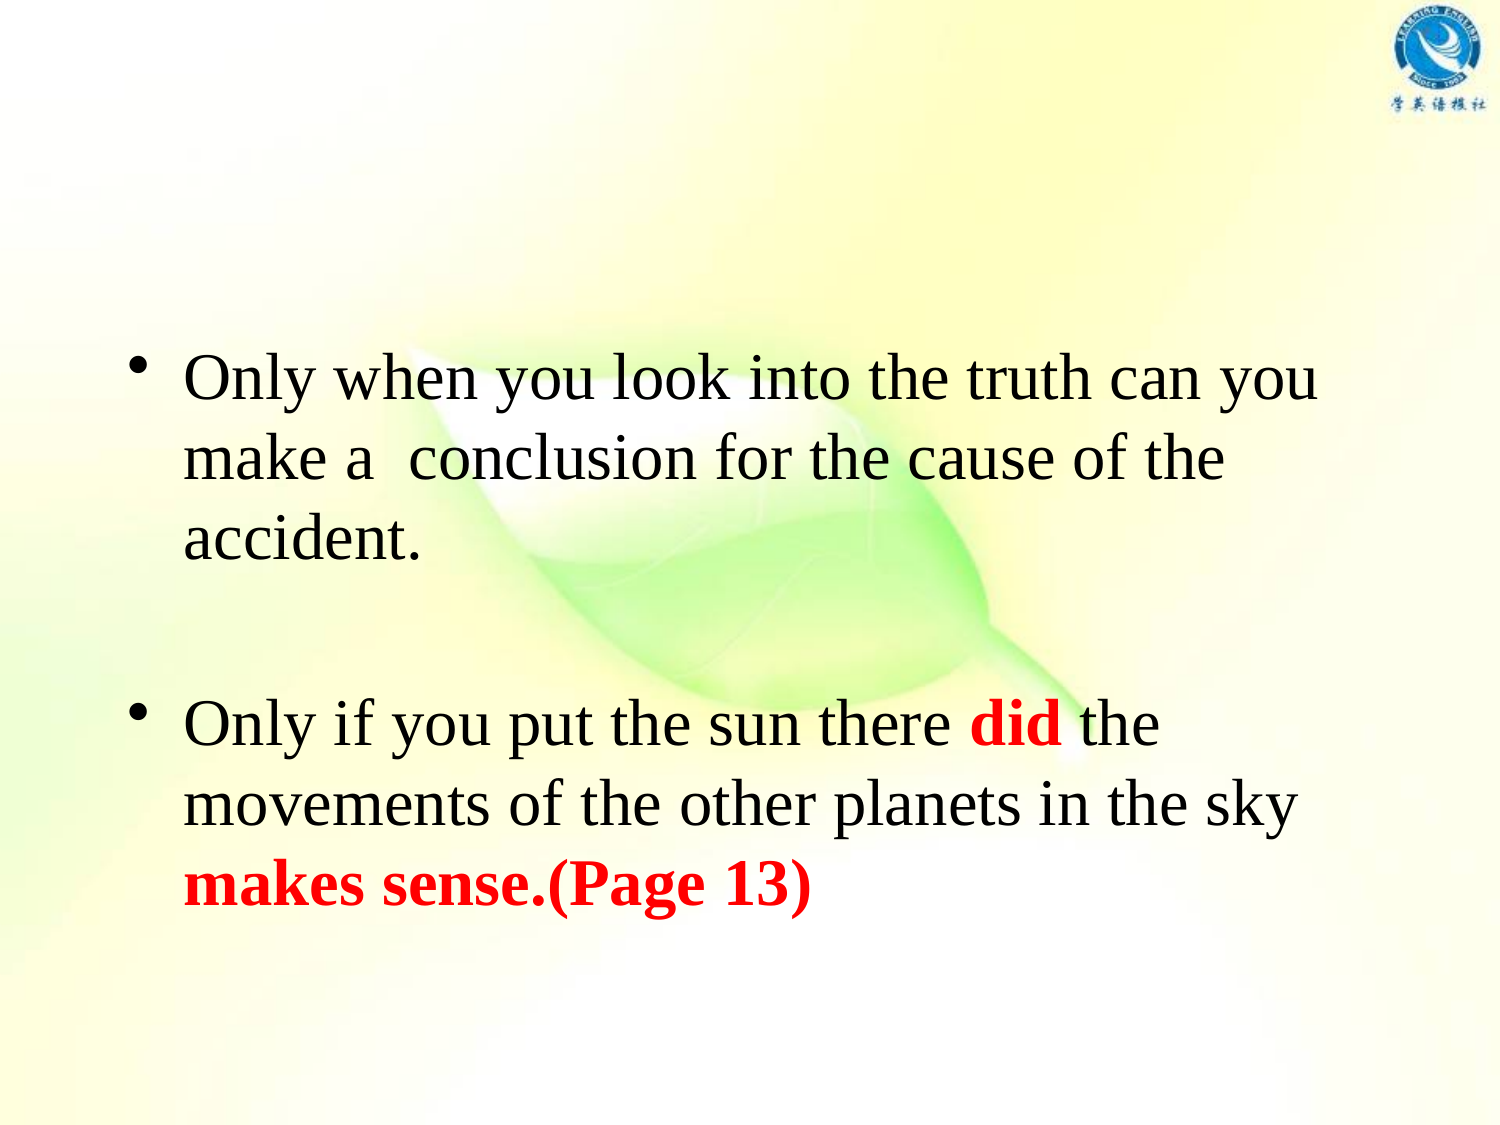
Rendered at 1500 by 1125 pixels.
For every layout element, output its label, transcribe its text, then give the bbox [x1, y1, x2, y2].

list Only when you look into the truth can you make a conclusion for the cause of the accident. Only if you put the sun there did the movements of the other planets in the sky makes sense.(Page 13) [112, 324, 1388, 1000]
picture [0, 0, 1500, 1125]
